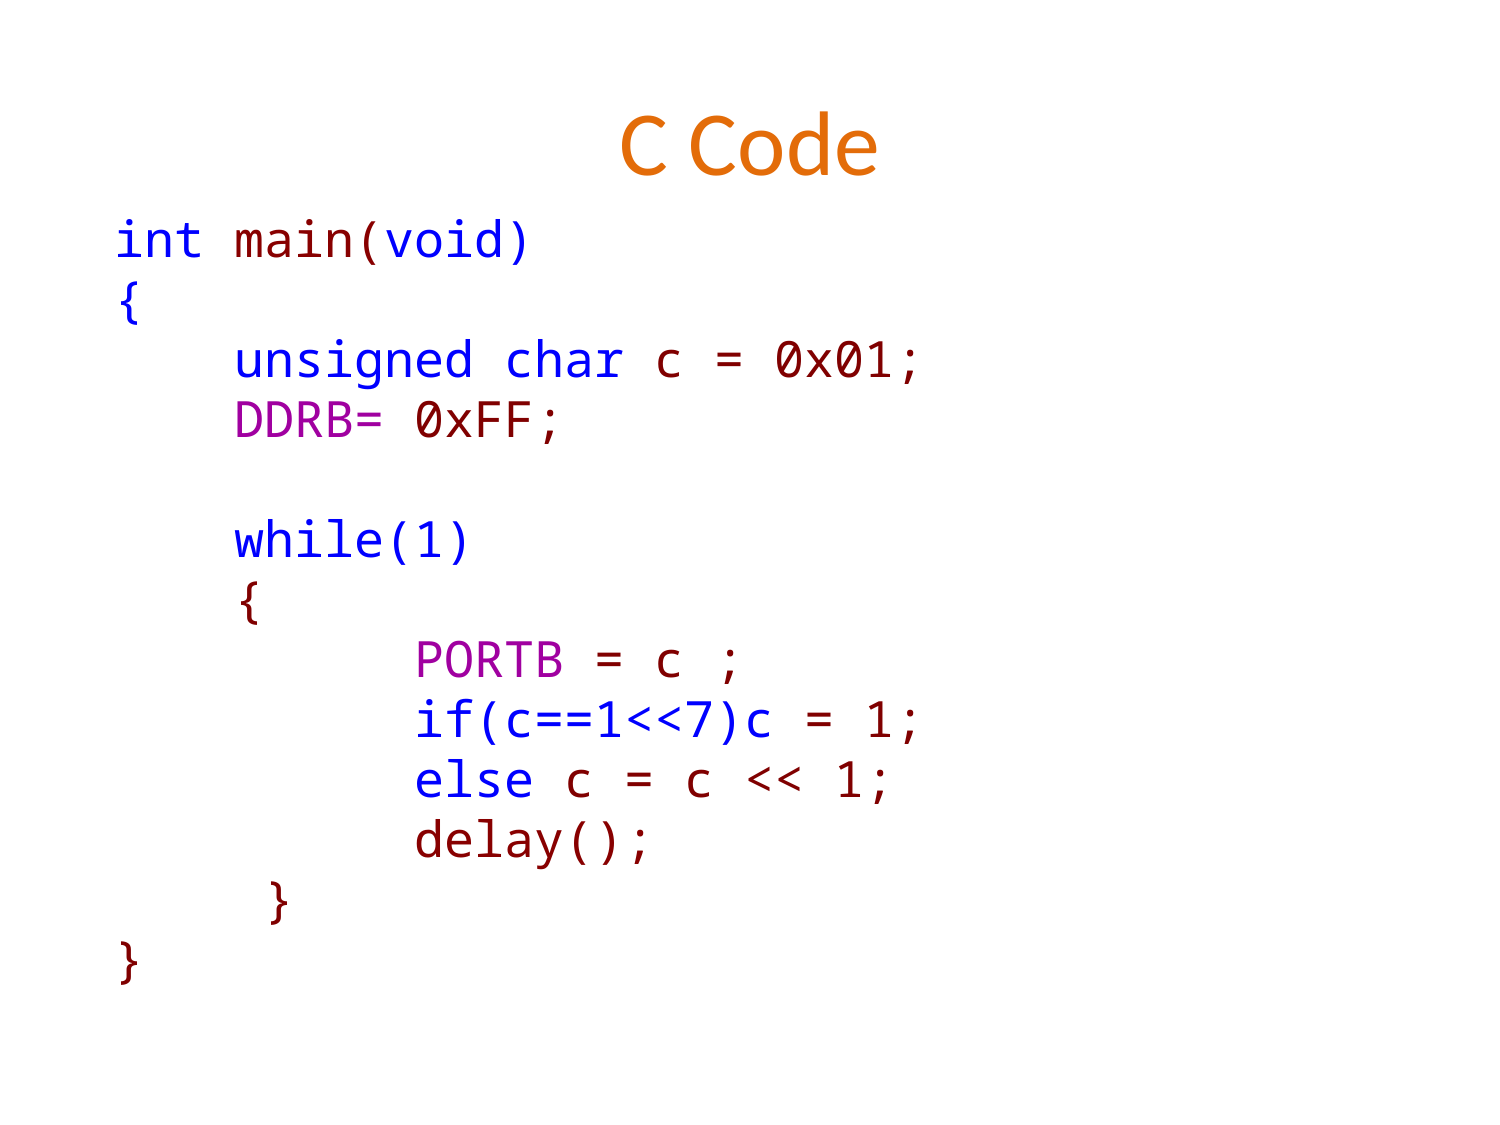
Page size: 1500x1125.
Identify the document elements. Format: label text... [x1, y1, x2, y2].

text_box int main(void) { unsigned char c = 0x01; DDRB= 0xFF; while(1) { PORTB = c ; if(c==1<<7)c = 1; else c = c << 1; delay(); } } [99, 199, 963, 1003]
title C Code [75, 45, 1425, 233]
